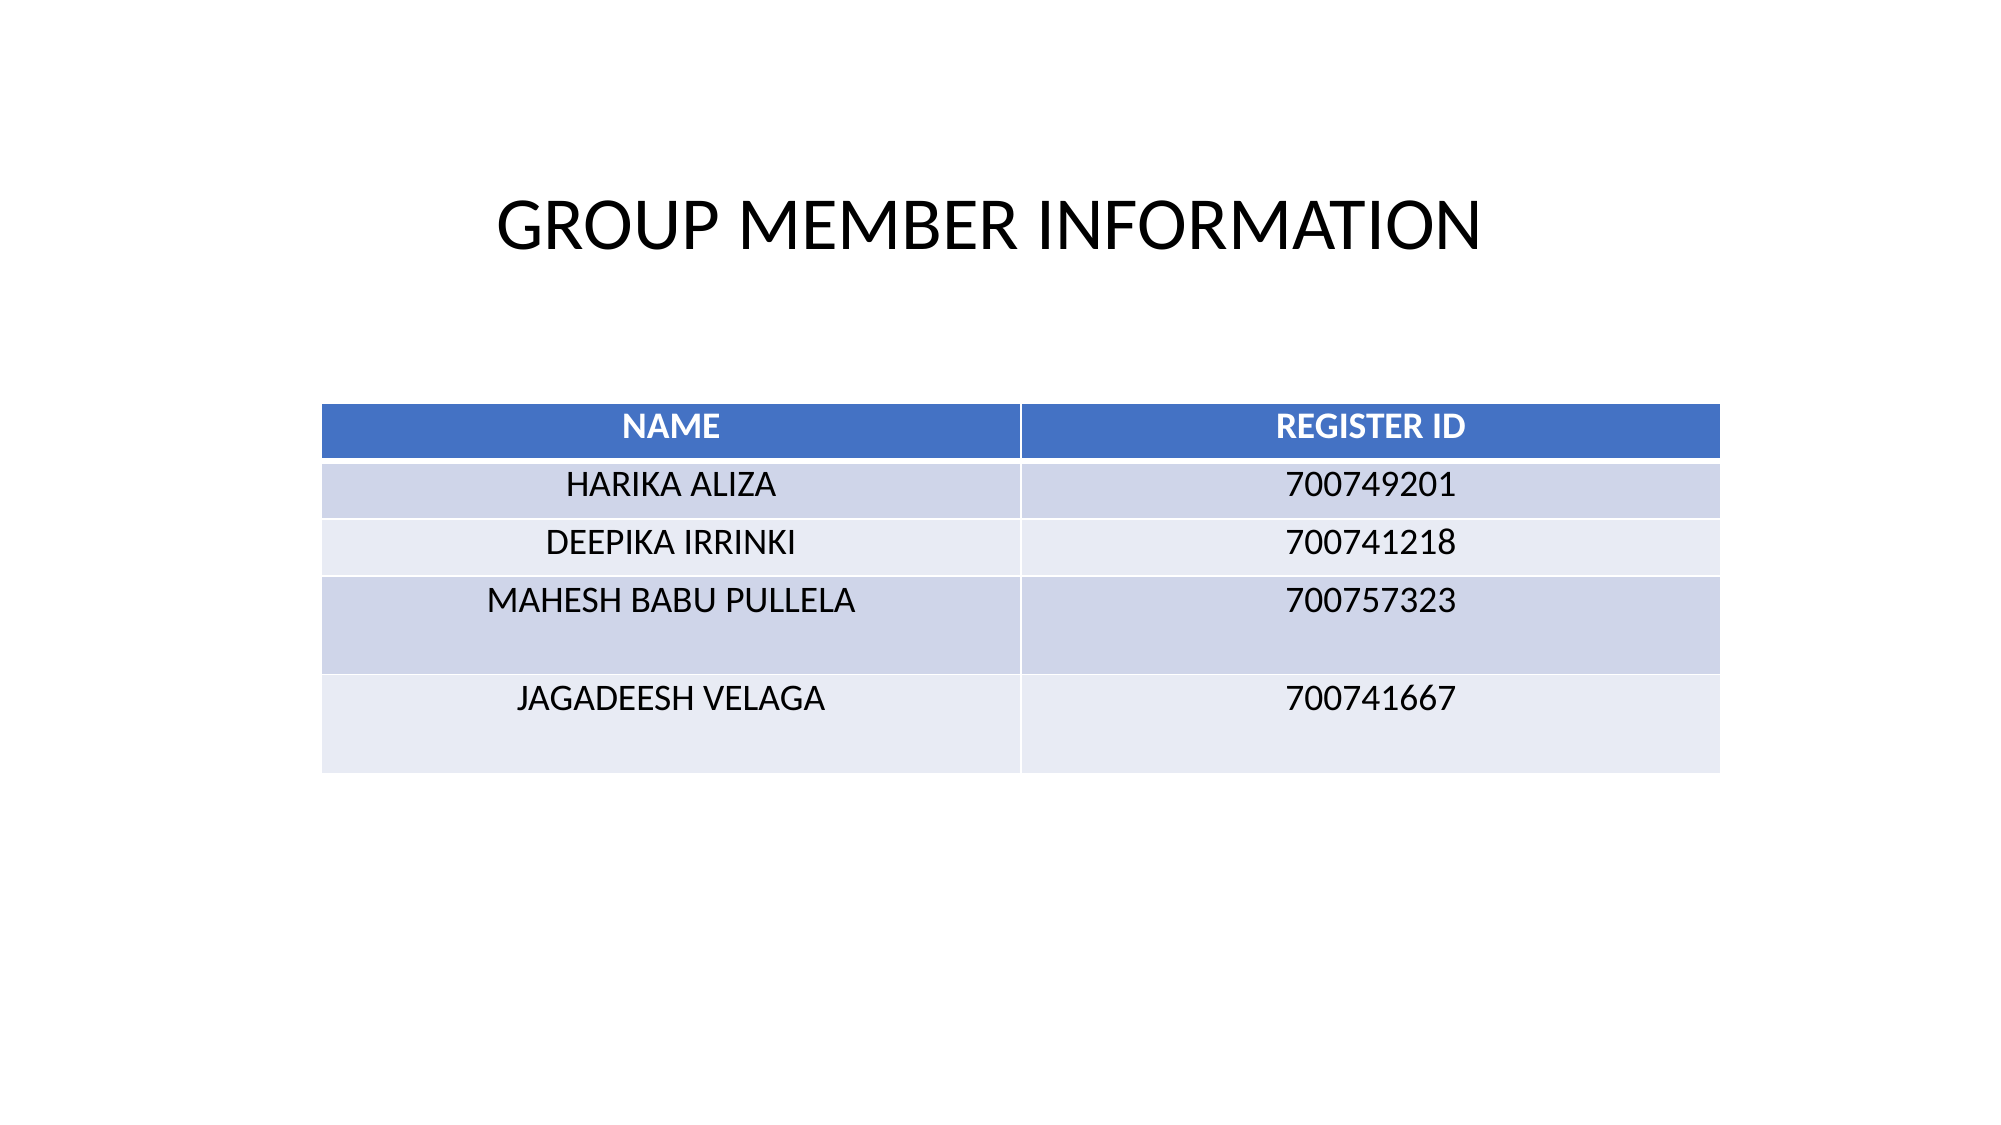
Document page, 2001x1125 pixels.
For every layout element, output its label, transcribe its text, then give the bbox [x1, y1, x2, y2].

table_cell DEEPIKA IRRINKI [322, 520, 1020, 575]
title GROUP MEMBER INFORMATION [127, 116, 1853, 334]
table_cell 700741218 [1022, 520, 1720, 575]
table_cell 700757323 [1022, 577, 1720, 674]
table_cell 700741667 [1022, 675, 1720, 773]
table_header NAME [322, 404, 1020, 458]
table_header REGISTER ID [1022, 404, 1720, 458]
table_cell 700749201 [1022, 464, 1720, 518]
table_cell JAGADEESH VELAGA [322, 675, 1020, 773]
table_cell HARIKA ALIZA [322, 464, 1020, 518]
table_cell MAHESH BABU PULLELA [322, 577, 1020, 674]
